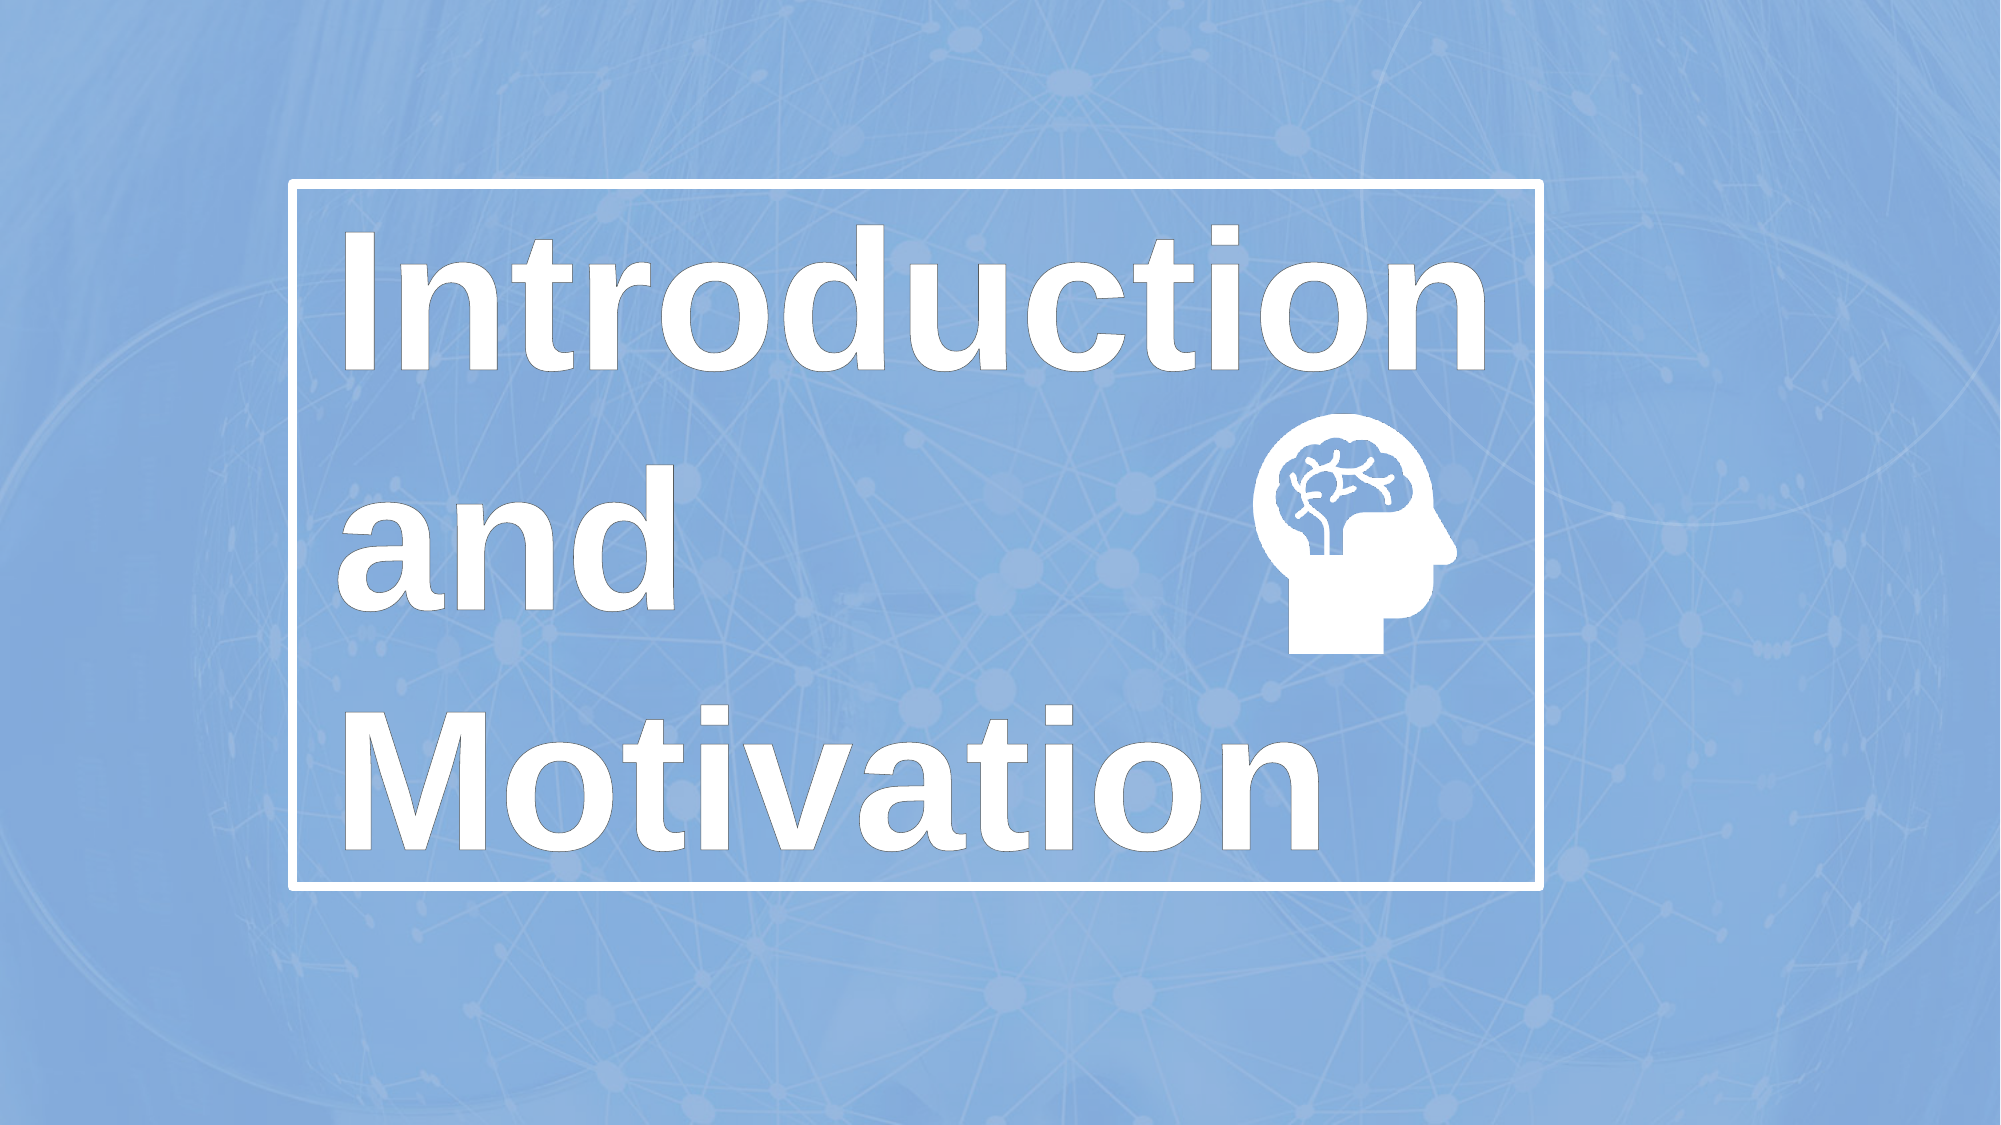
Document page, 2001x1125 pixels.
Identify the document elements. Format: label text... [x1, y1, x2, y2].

text_box [292, 184, 1540, 887]
text_box Introduction and Motivation [317, 162, 1565, 898]
picture [1211, 389, 1499, 678]
